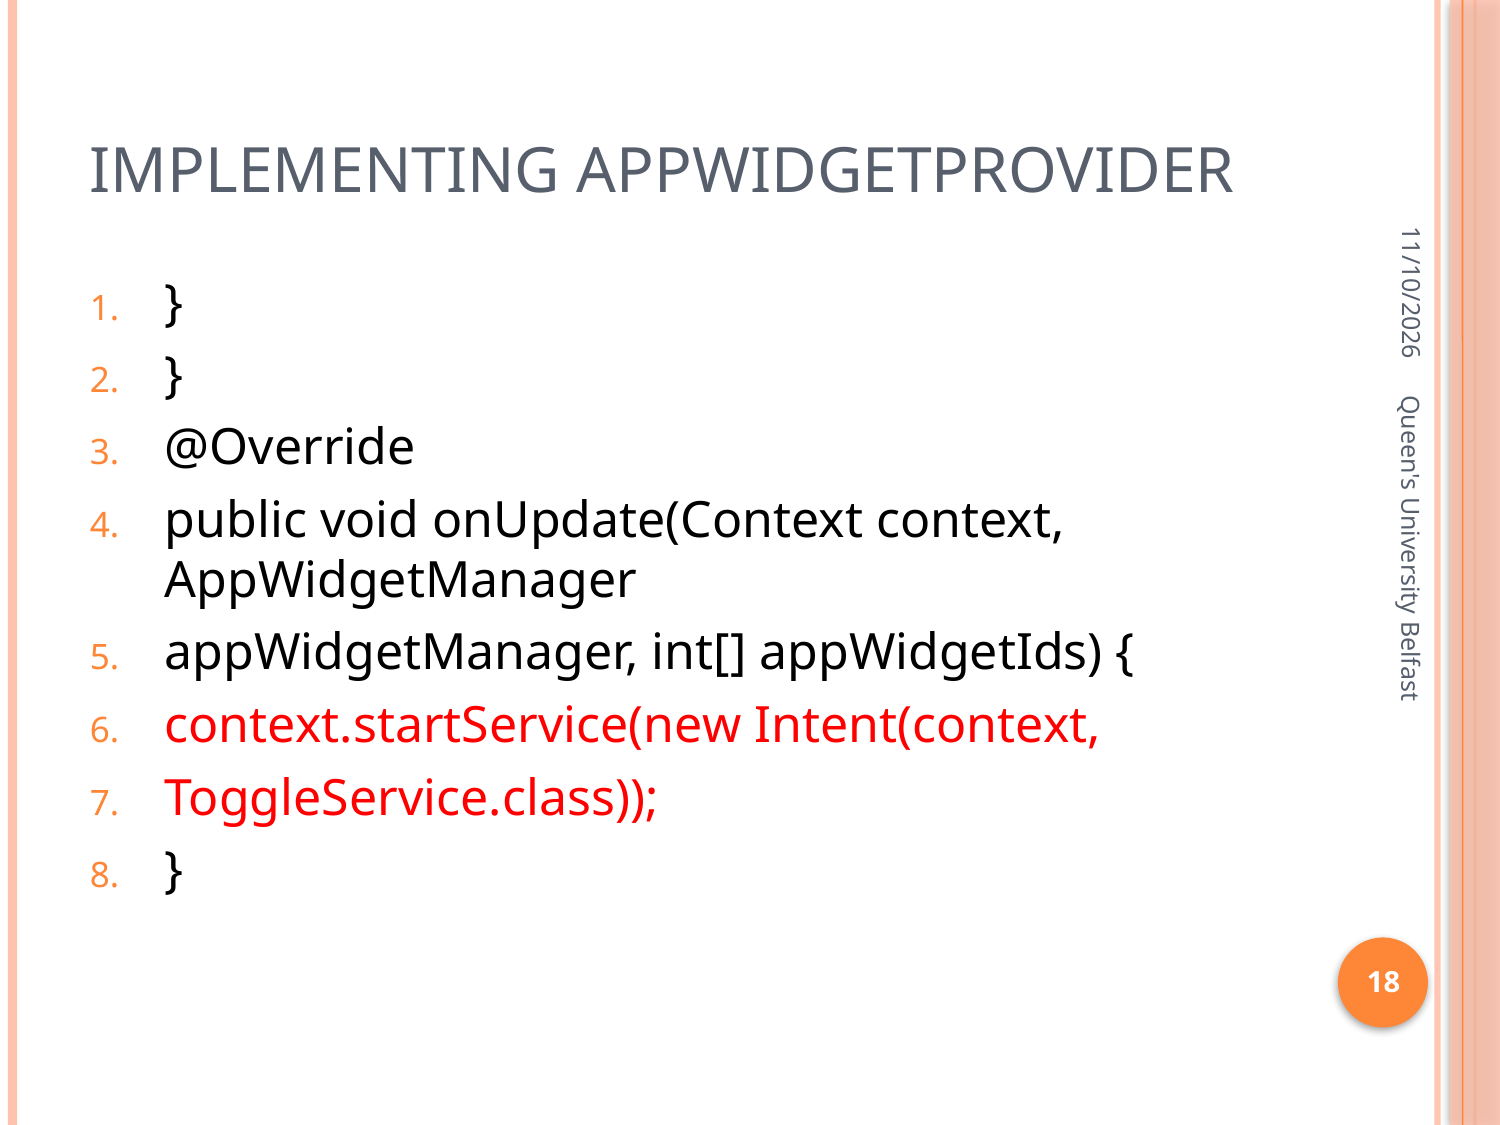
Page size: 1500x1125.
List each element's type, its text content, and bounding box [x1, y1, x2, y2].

footer Queen's University Belfast [1379, 380, 1440, 906]
slide_number 18 [1333, 940, 1434, 1027]
title Implementing appwidgetprovider [75, 45, 1378, 213]
list } } @Override public void onUpdate(Context context, AppWidgetManager appWidgetManager, int[] appWidgetIds) { context.startService(new Intent(context, ToggleService.class)); } [75, 262, 1300, 1062]
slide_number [1378, 43, 1442, 374]
